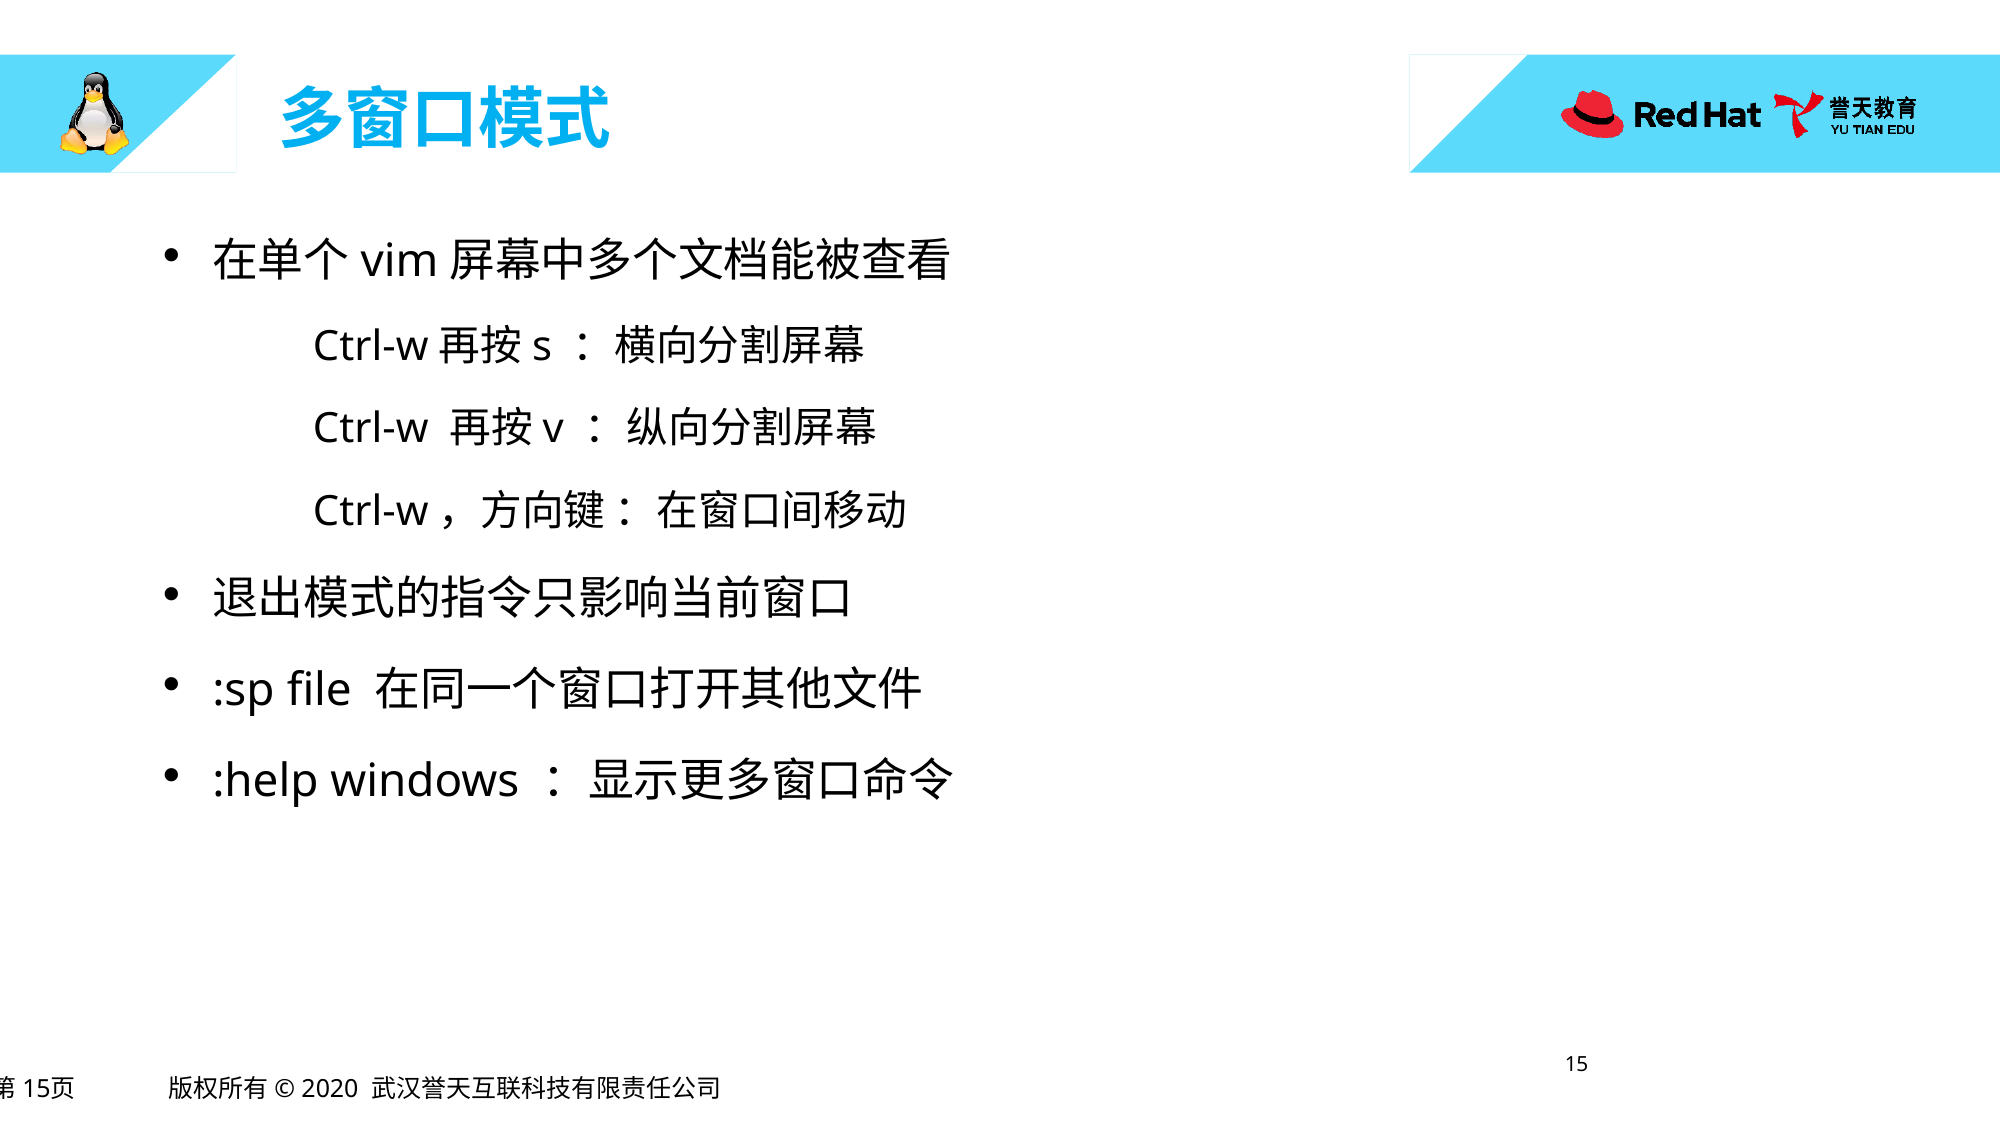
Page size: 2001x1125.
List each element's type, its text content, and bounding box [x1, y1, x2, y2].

title 多窗口模式 [261, 67, 1875, 173]
picture [1875, 90, 1916, 138]
picture [60, 72, 129, 155]
list 在单个vim屏幕中多个文档能被查看 Ctrl-w再按s ：横向分割屏幕 Ctrl-w 再按v ：纵向分割屏幕 Ctrl-w，方向键 ：在窗口间移动 退出模式的指令只影响当前窗口 :sp file 在同一个窗口打开其他文件 :help windows ：显示更多窗口命令 [149, 202, 1883, 971]
slide_number 14 [1550, 1042, 2000, 1103]
